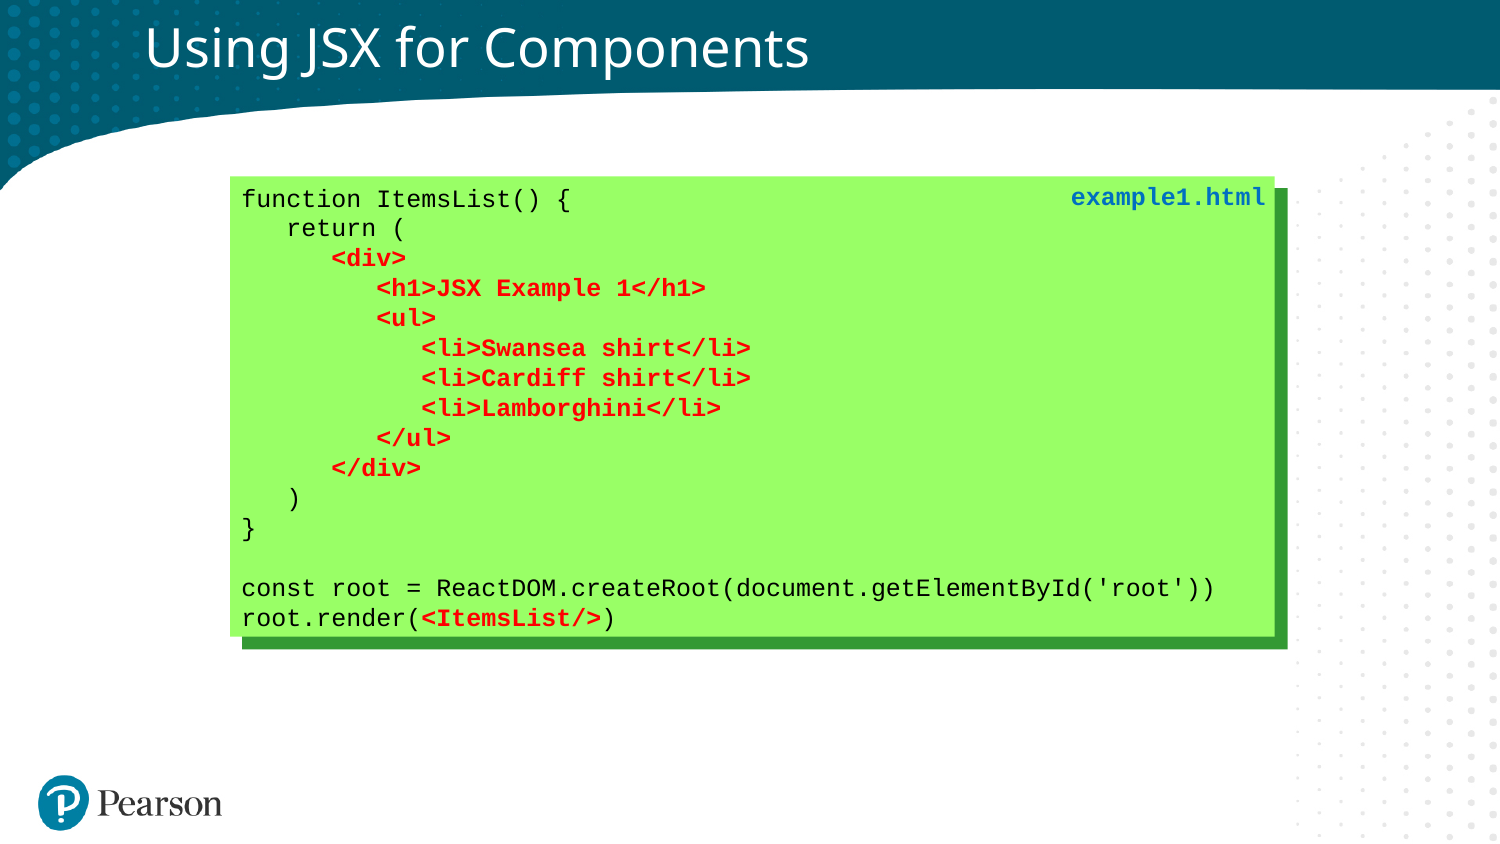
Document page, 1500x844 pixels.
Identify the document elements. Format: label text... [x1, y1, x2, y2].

picture [0, 90, 1500, 844]
title Using JSX for Components [130, 6, 1369, 98]
text_box function ItemsList() { return ( <div> <h1>JSX Example 1</h1> <ul> <li>Swansea shirt</li> <li>Cardiff shirt</li> <li>Lamborghini</li> </ul> </div> ) } const root = ReactDOM.createRoot(document.getElementById('root')) root.render(<ItemsList/>) [230, 176, 1275, 637]
text_box example1.html [1055, 173, 1281, 219]
